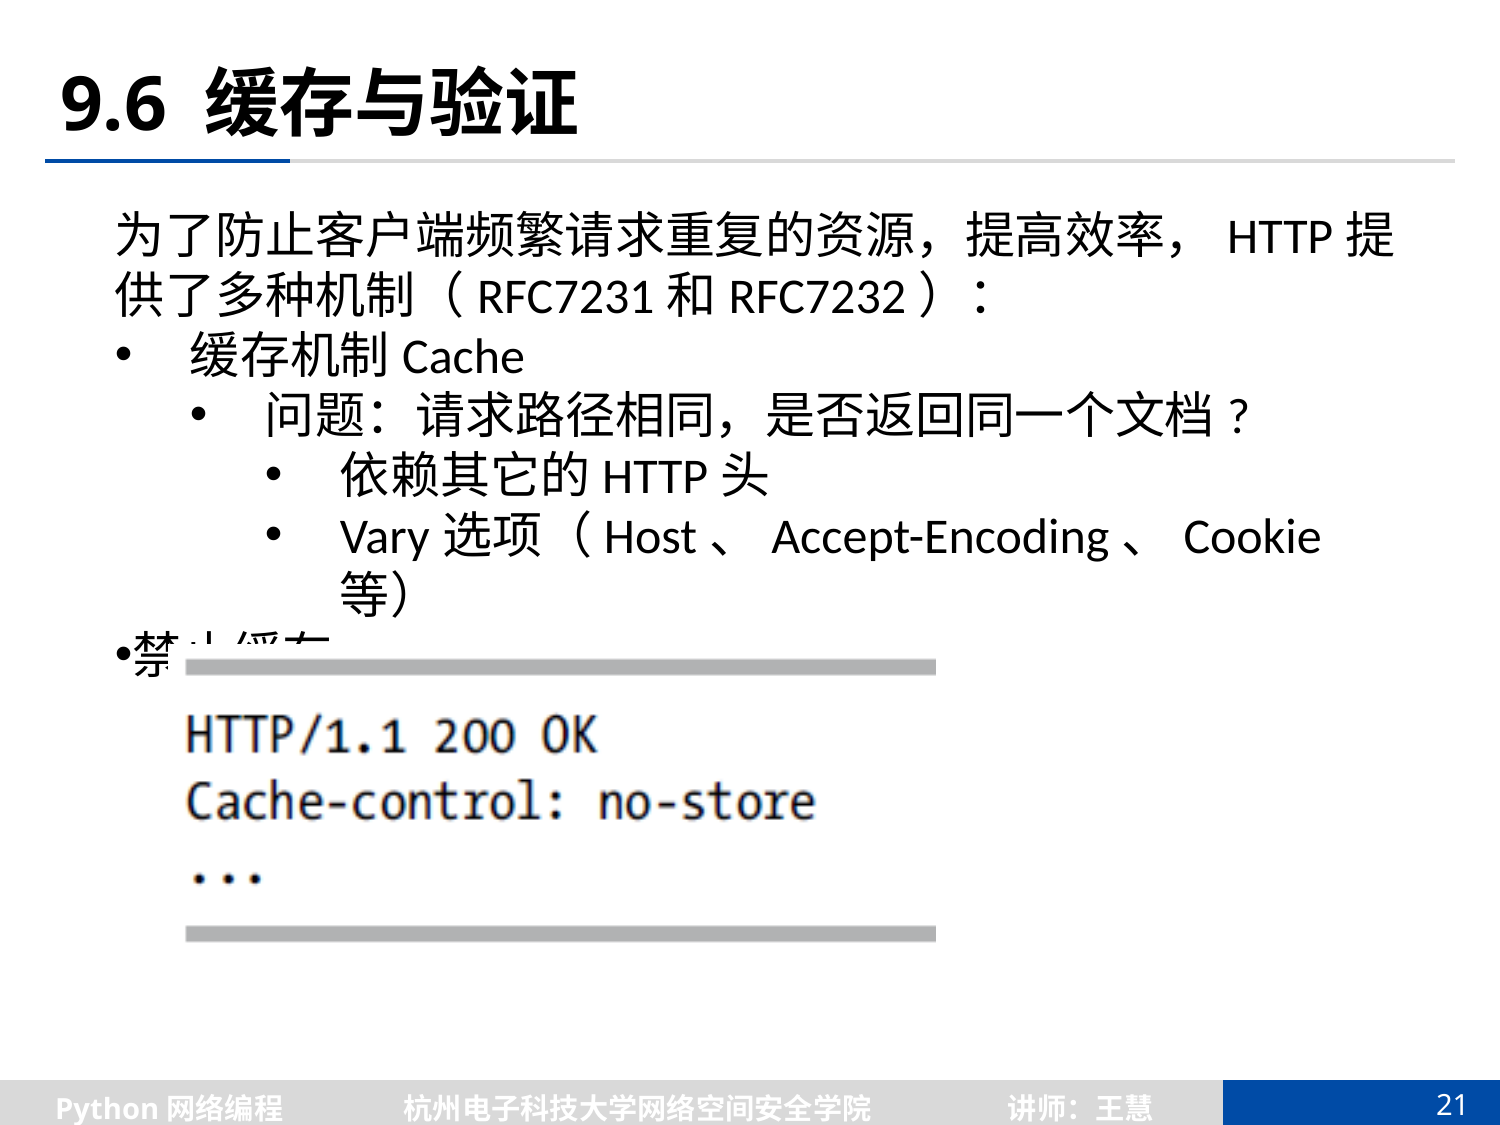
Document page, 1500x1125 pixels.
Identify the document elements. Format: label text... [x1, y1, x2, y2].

picture [168, 644, 937, 956]
text_box 为了防止客户端频繁请求重复的资源，提高效率，HTTP提供了多种机制（RFC7231和RFC7232）： 缓存机制Cache 问题：请求路径相同，是否返回同一个文档? 依赖其它的HTTP头 Vary选项（Host、Accept-Encoding、Cookie等） 禁止缓存 [100, 196, 1424, 991]
title 9.6 缓存与验证 [45, 42, 1425, 159]
